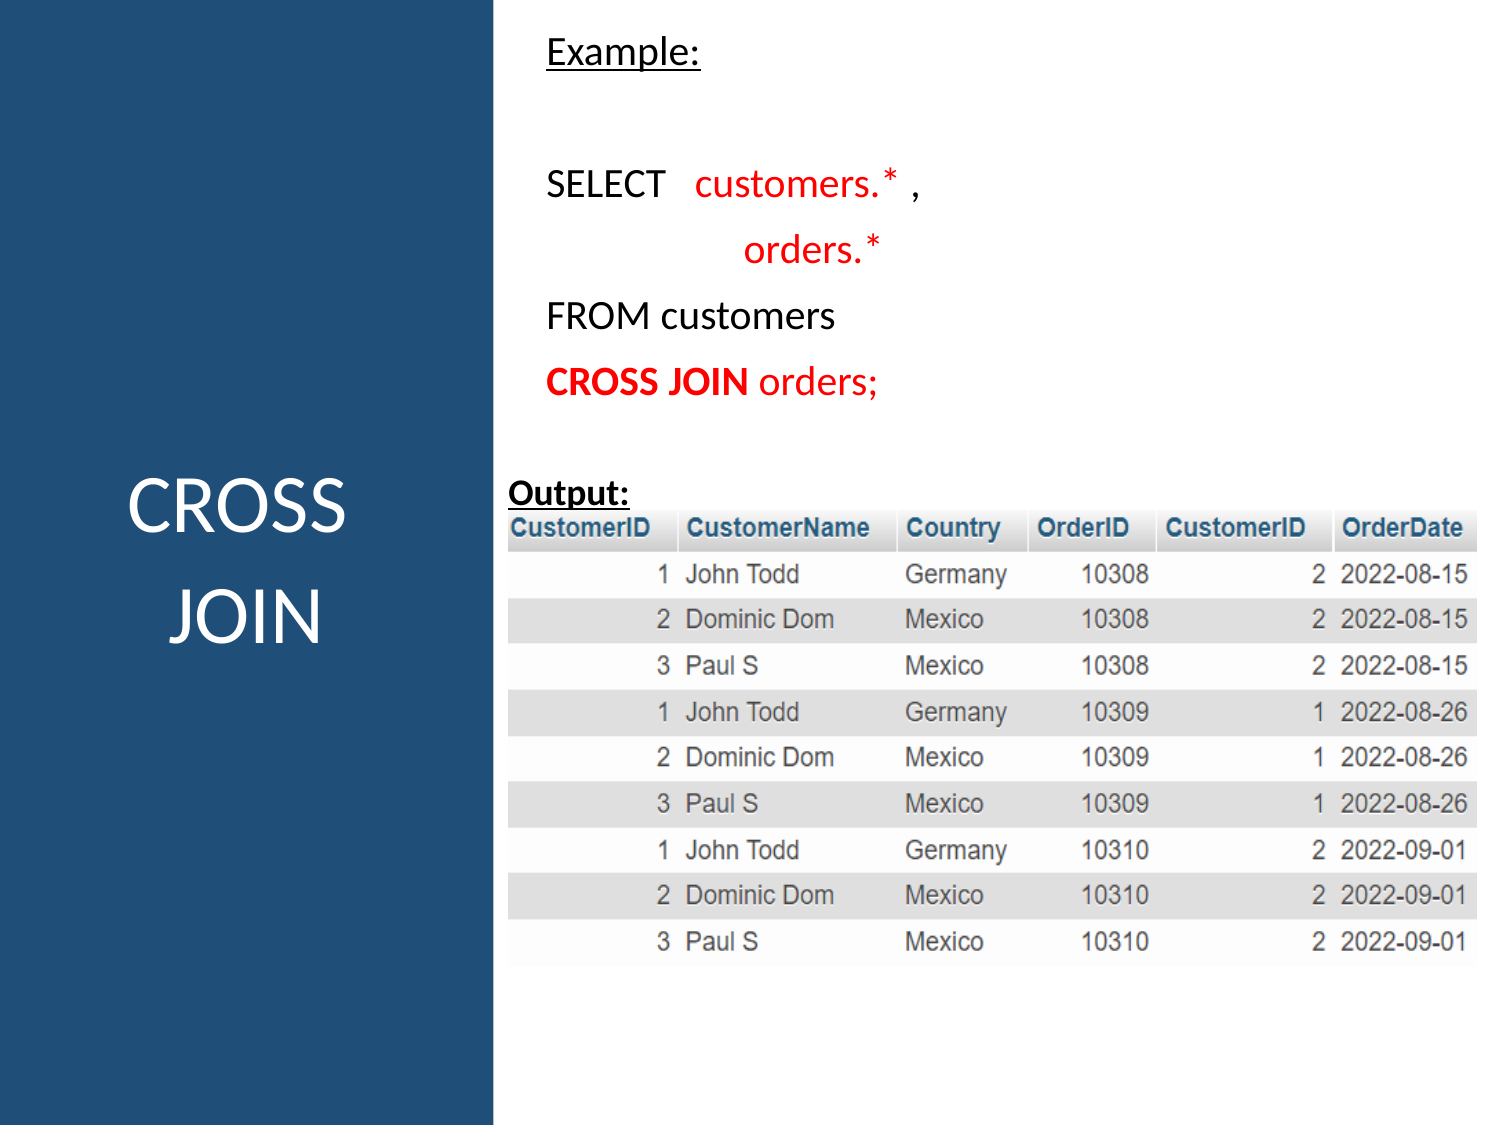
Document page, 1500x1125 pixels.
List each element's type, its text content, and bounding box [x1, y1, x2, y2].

list Example: SELECT customers.* , orders.* FROM customers CROSS JOIN orders; [512, 22, 1473, 510]
picture [508, 510, 1477, 972]
list CROSS JOIN [0, 0, 494, 1125]
text_box Output: [493, 460, 756, 521]
